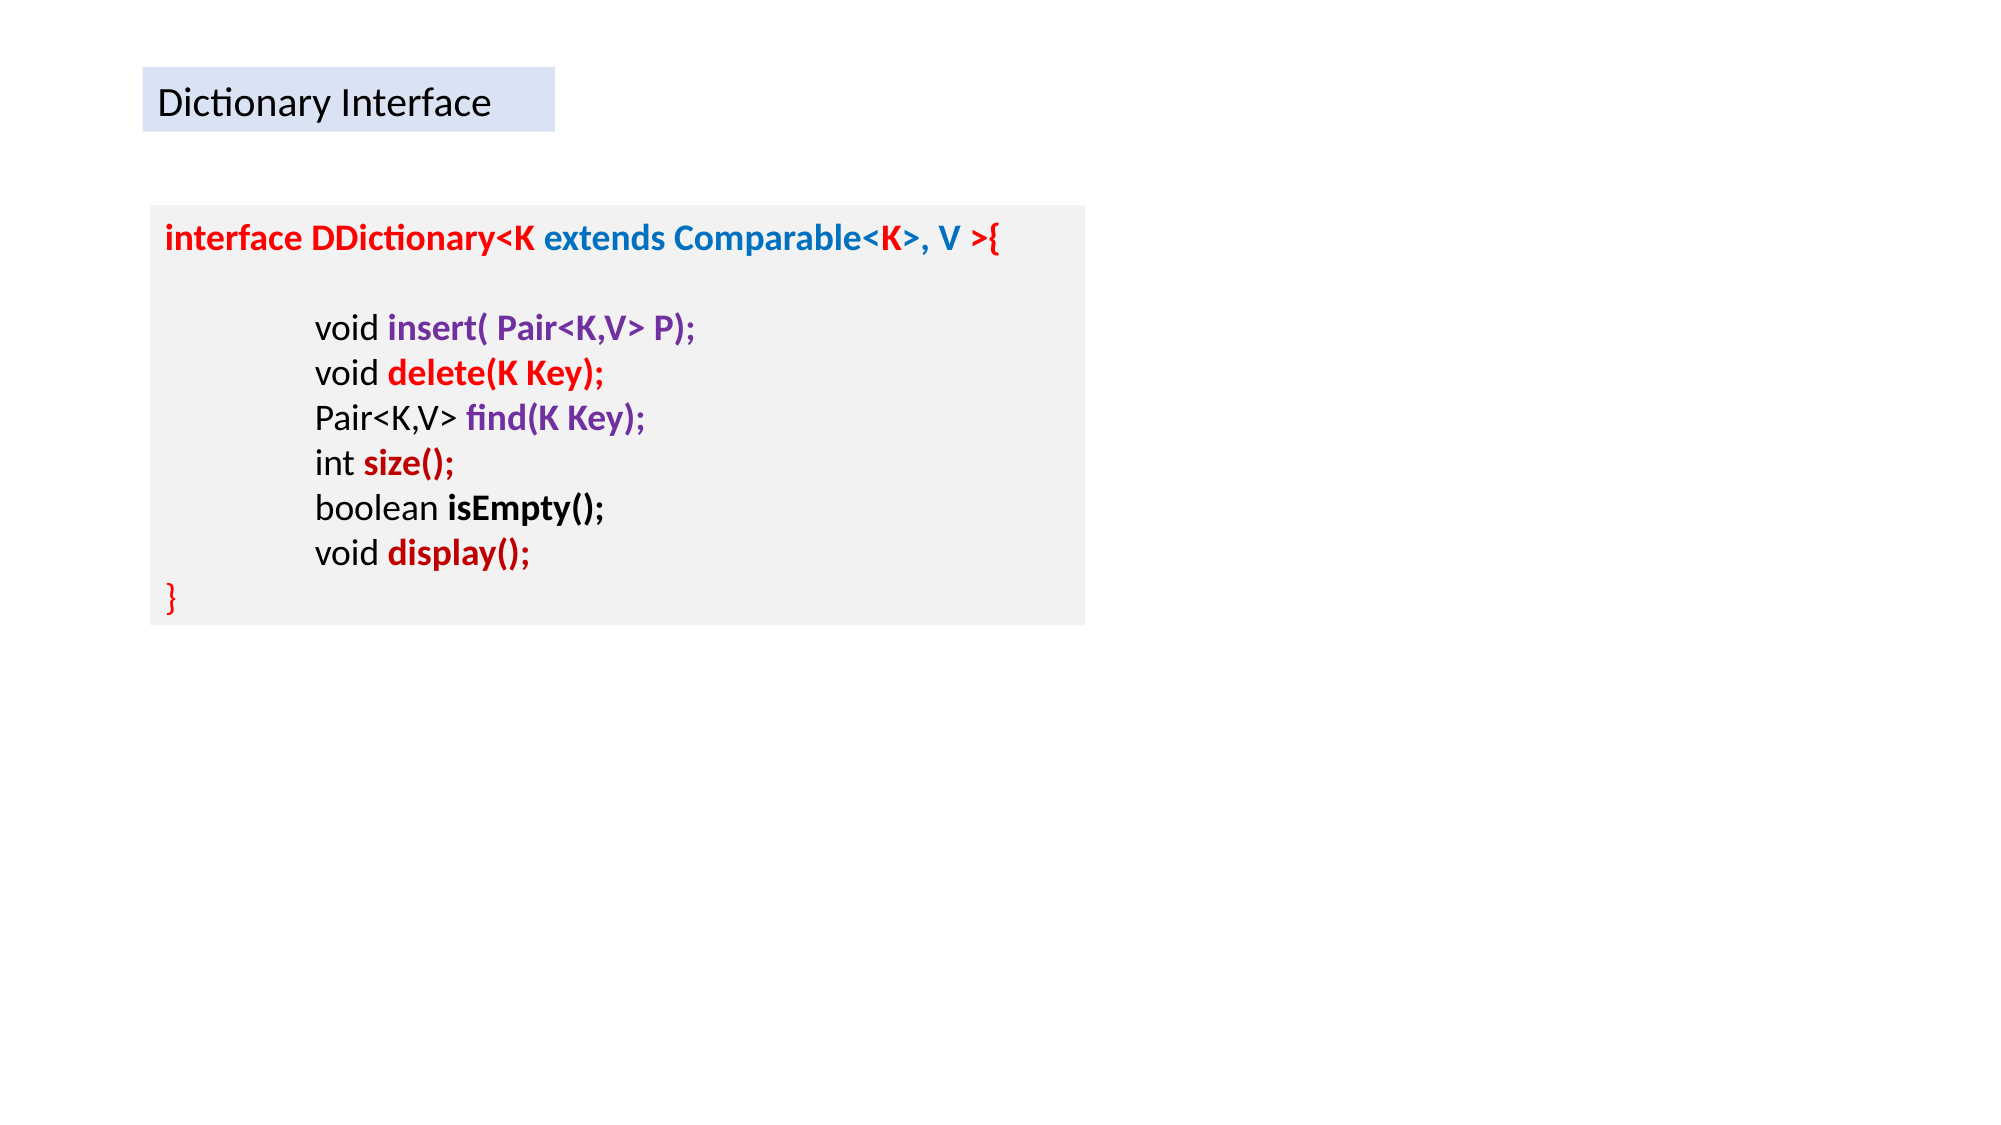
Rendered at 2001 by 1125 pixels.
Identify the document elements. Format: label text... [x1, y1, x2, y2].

text_box interface DDictionary<K extends Comparable<K>, V >{ void insert( Pair<K,V> P); void delete(K Key); Pair<K,V> find(K Key); int size(); boolean isEmpty(); void display(); } [149, 205, 1085, 625]
text_box Dictionary Interface [142, 66, 555, 132]
